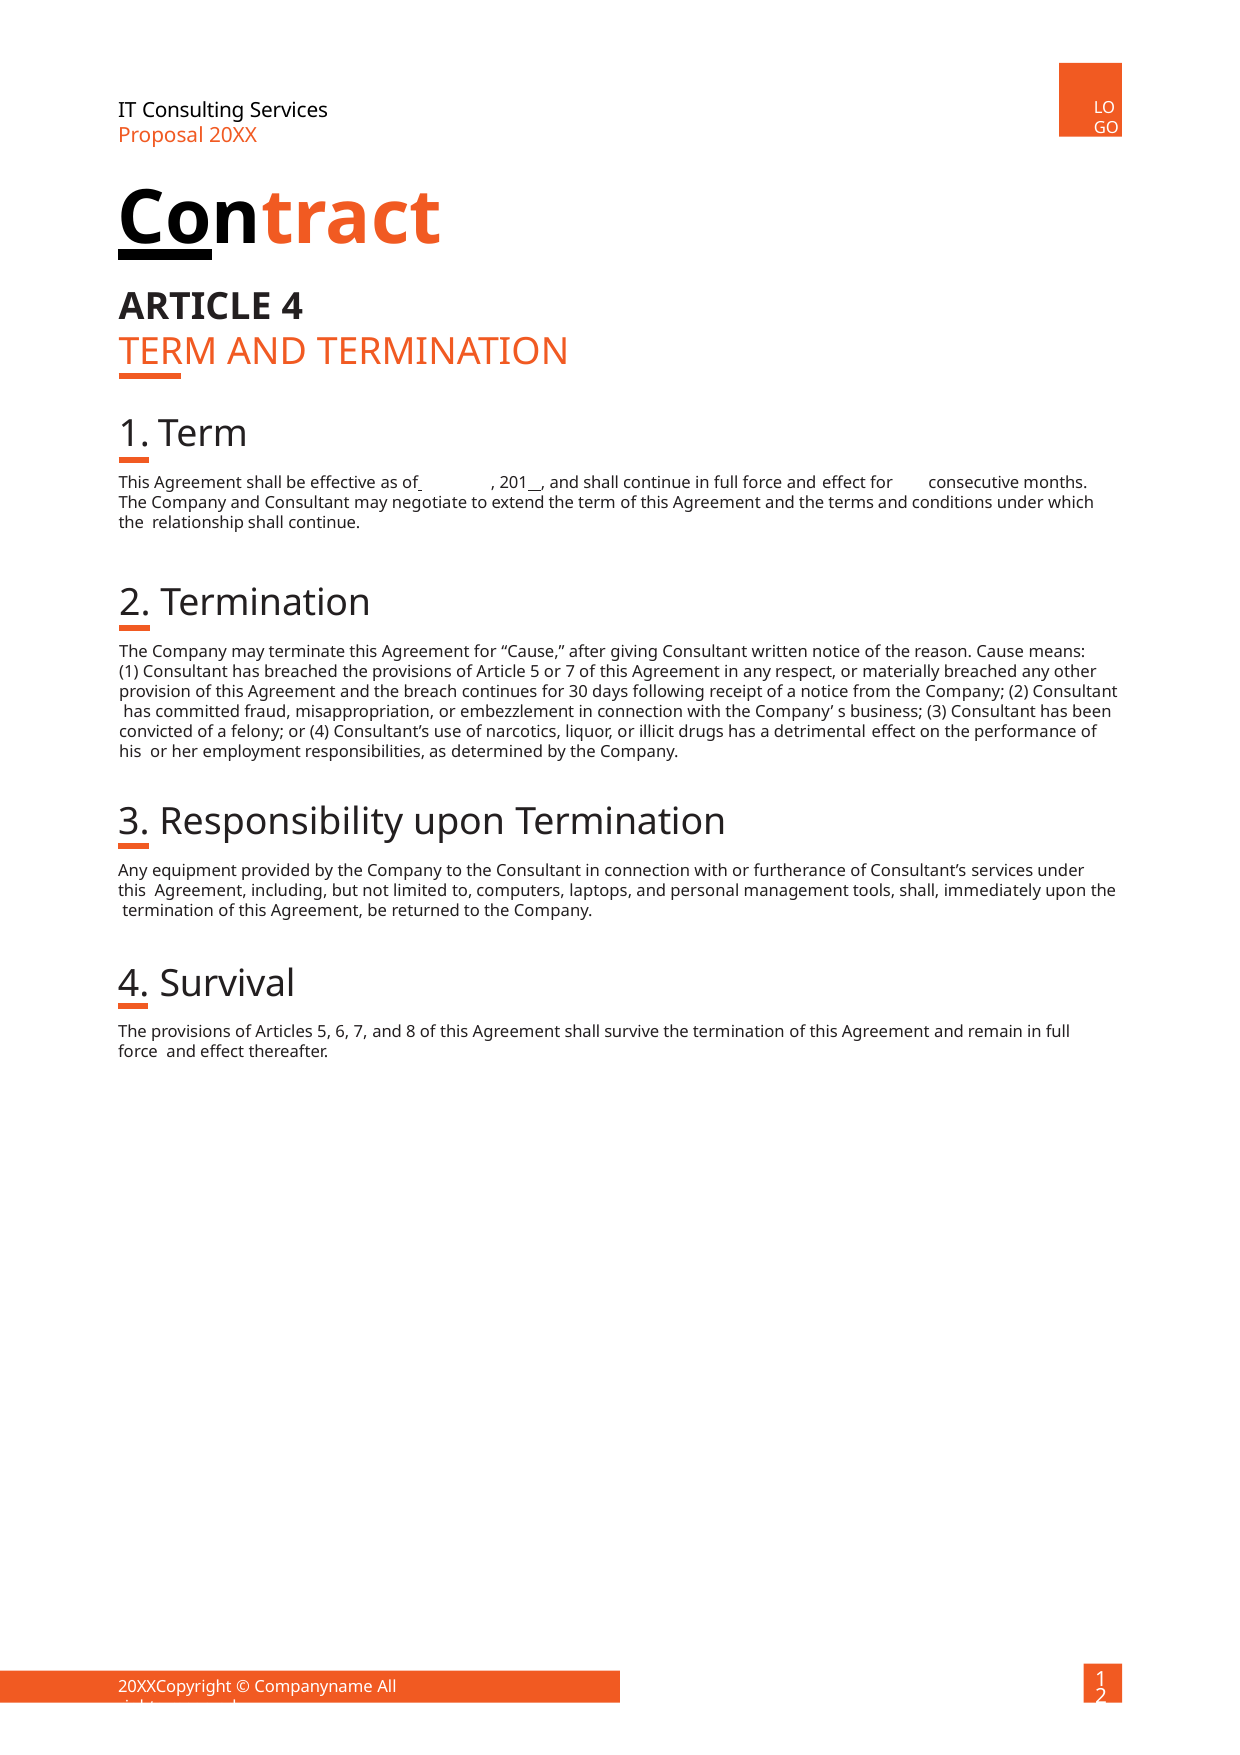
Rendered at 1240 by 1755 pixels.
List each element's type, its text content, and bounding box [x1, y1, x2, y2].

footer 20XXCopyright © Companyname All rights reserved [116, 1675, 408, 1755]
text_box IT Consulting Services Proposal 20XX [116, 94, 374, 119]
text_box [0, 1670, 620, 1703]
text_box 12 [1090, 1669, 1116, 1694]
text_box [1083, 1663, 1123, 1703]
text_box LOGO [1059, 62, 1122, 119]
text_box Contract ARTICLE 4 TERM AND TERMINATION Term This Agreement shall be effective as of , 201 , and shall continue in full force and effect for consecutive months. The Company and Consultant may negotiate to extend the term of this Agreement and the terms and conditions under which the relationship shall continue. Termination The Company may terminate this Agreement for “Cause,” after giving Consultant written notice of the reason. Cause means: (1) Consultant has breached the provisions of Article 5 or 7 of this Agreement in any respect, or materially breached any other provision of this Agreement and the breach continues for 30 days following receipt of a notice from the Company; (2) Consultant has committed fraud, misappropriation, or embezzlement in connection with the Company’ s business; (3) Consultant has been convicted of a felony; or (4) Consultant’s use of narcotics, liquor, or illicit drugs has a detrimental effect on the performance of his or her employment responsibilities, as determined by the Company. Responsibility upon Termination Any equipment provided by the Company to the Consultant in connection with or furtherance of Consultant’s services under this Agreement, including, but not limited to, computers, laptops, and personal management tools, shall, immediately upon the termination of this Agreement, be returned to the Company. Survival The provisions of Articles 5, 6, 7, and 8 of this Agreement shall survive the termination of this Agreement and remain in full force and effect thereafter. [115, 119, 1124, 1061]
